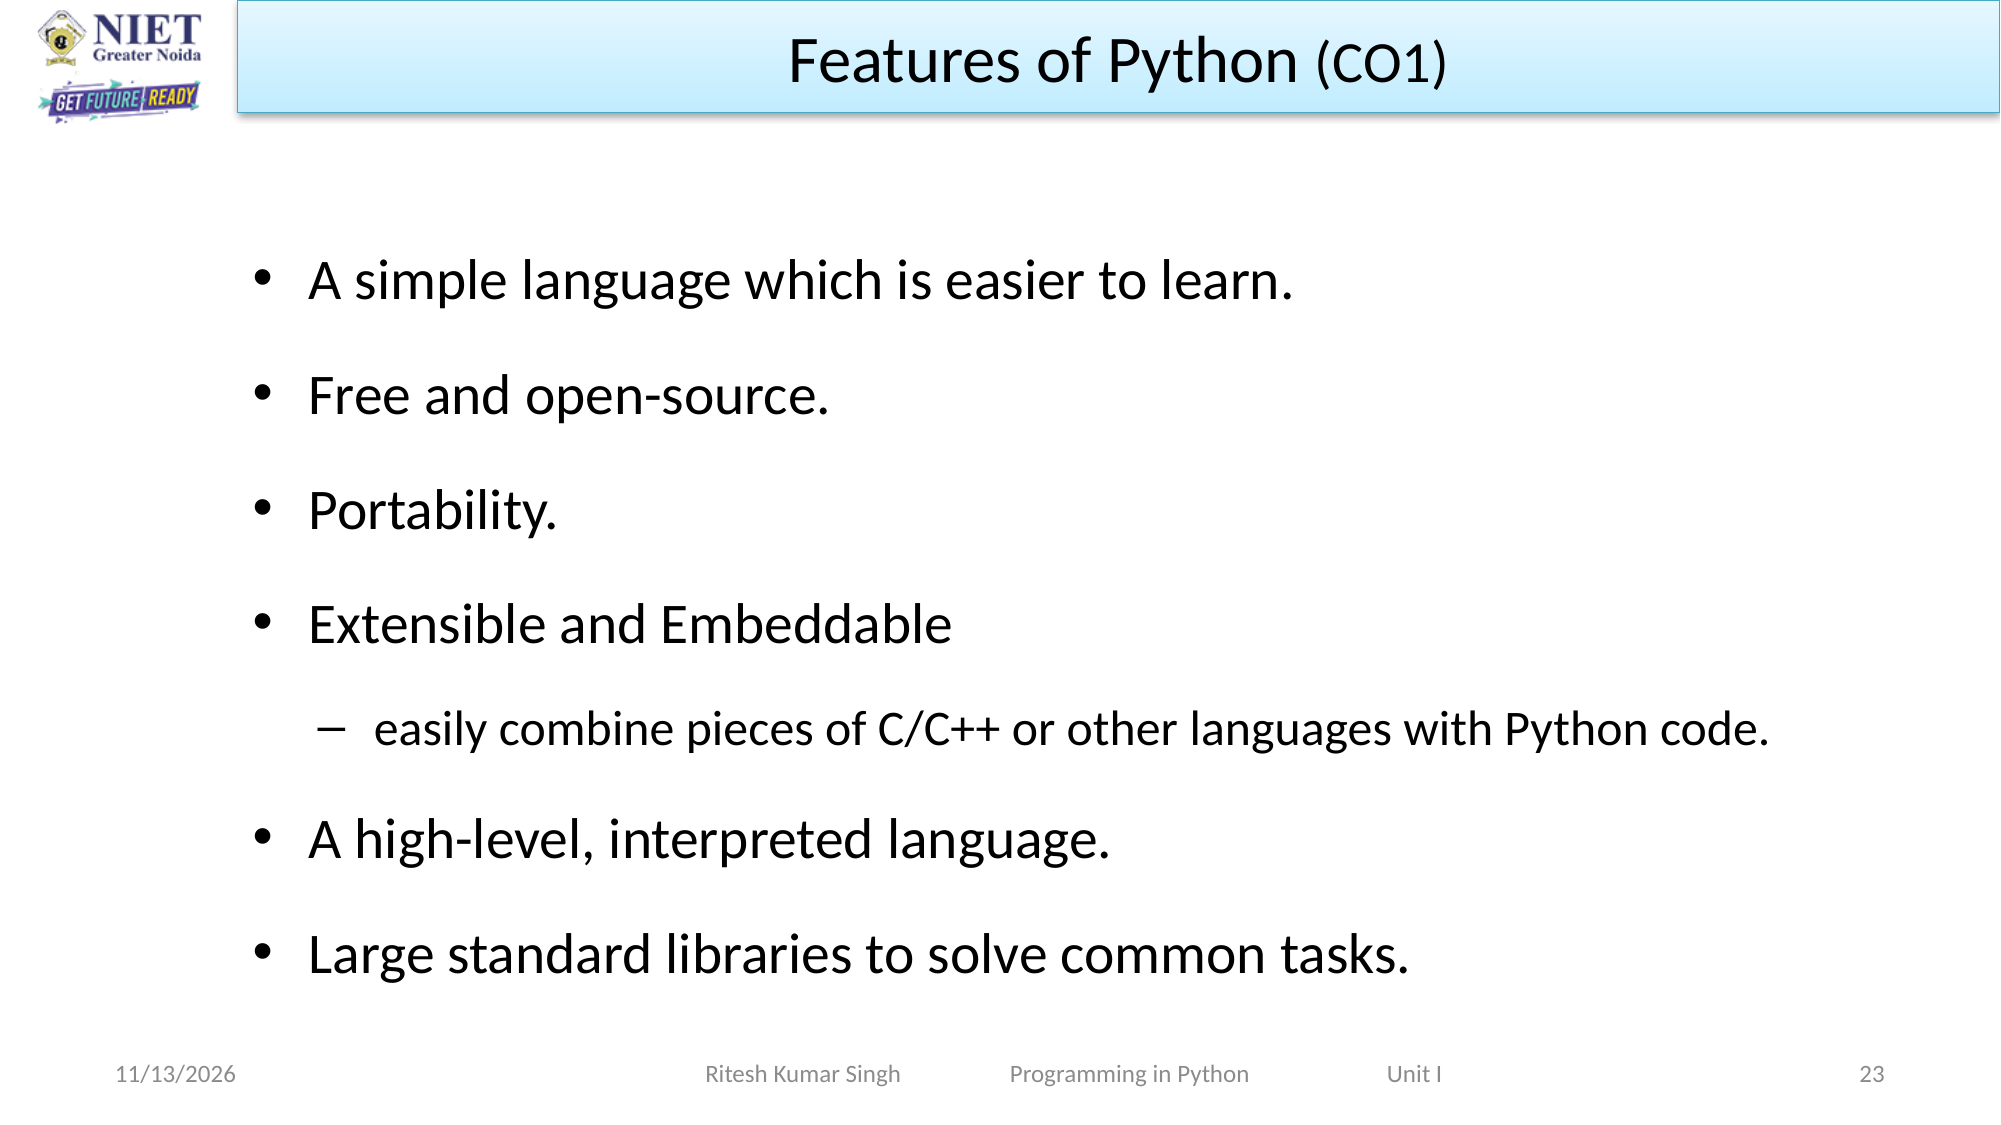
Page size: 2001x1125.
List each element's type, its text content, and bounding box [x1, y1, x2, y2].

slide_number 23 [1488, 1042, 1900, 1103]
footer Ritesh Kumar Singh Programming in Python Unit I [662, 1042, 1488, 1103]
picture [0, 0, 238, 135]
list A simple language which is easier to learn. Free and open-source. Portability. Extensible and Embeddable easily combine pieces of C/C++ or other languages with Python code. A high-level, interpreted language. Large standard libraries to solve common tasks. [237, 200, 1900, 1005]
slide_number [99, 1042, 567, 1103]
text_box Features of Python (CO1) [238, 0, 2000, 113]
